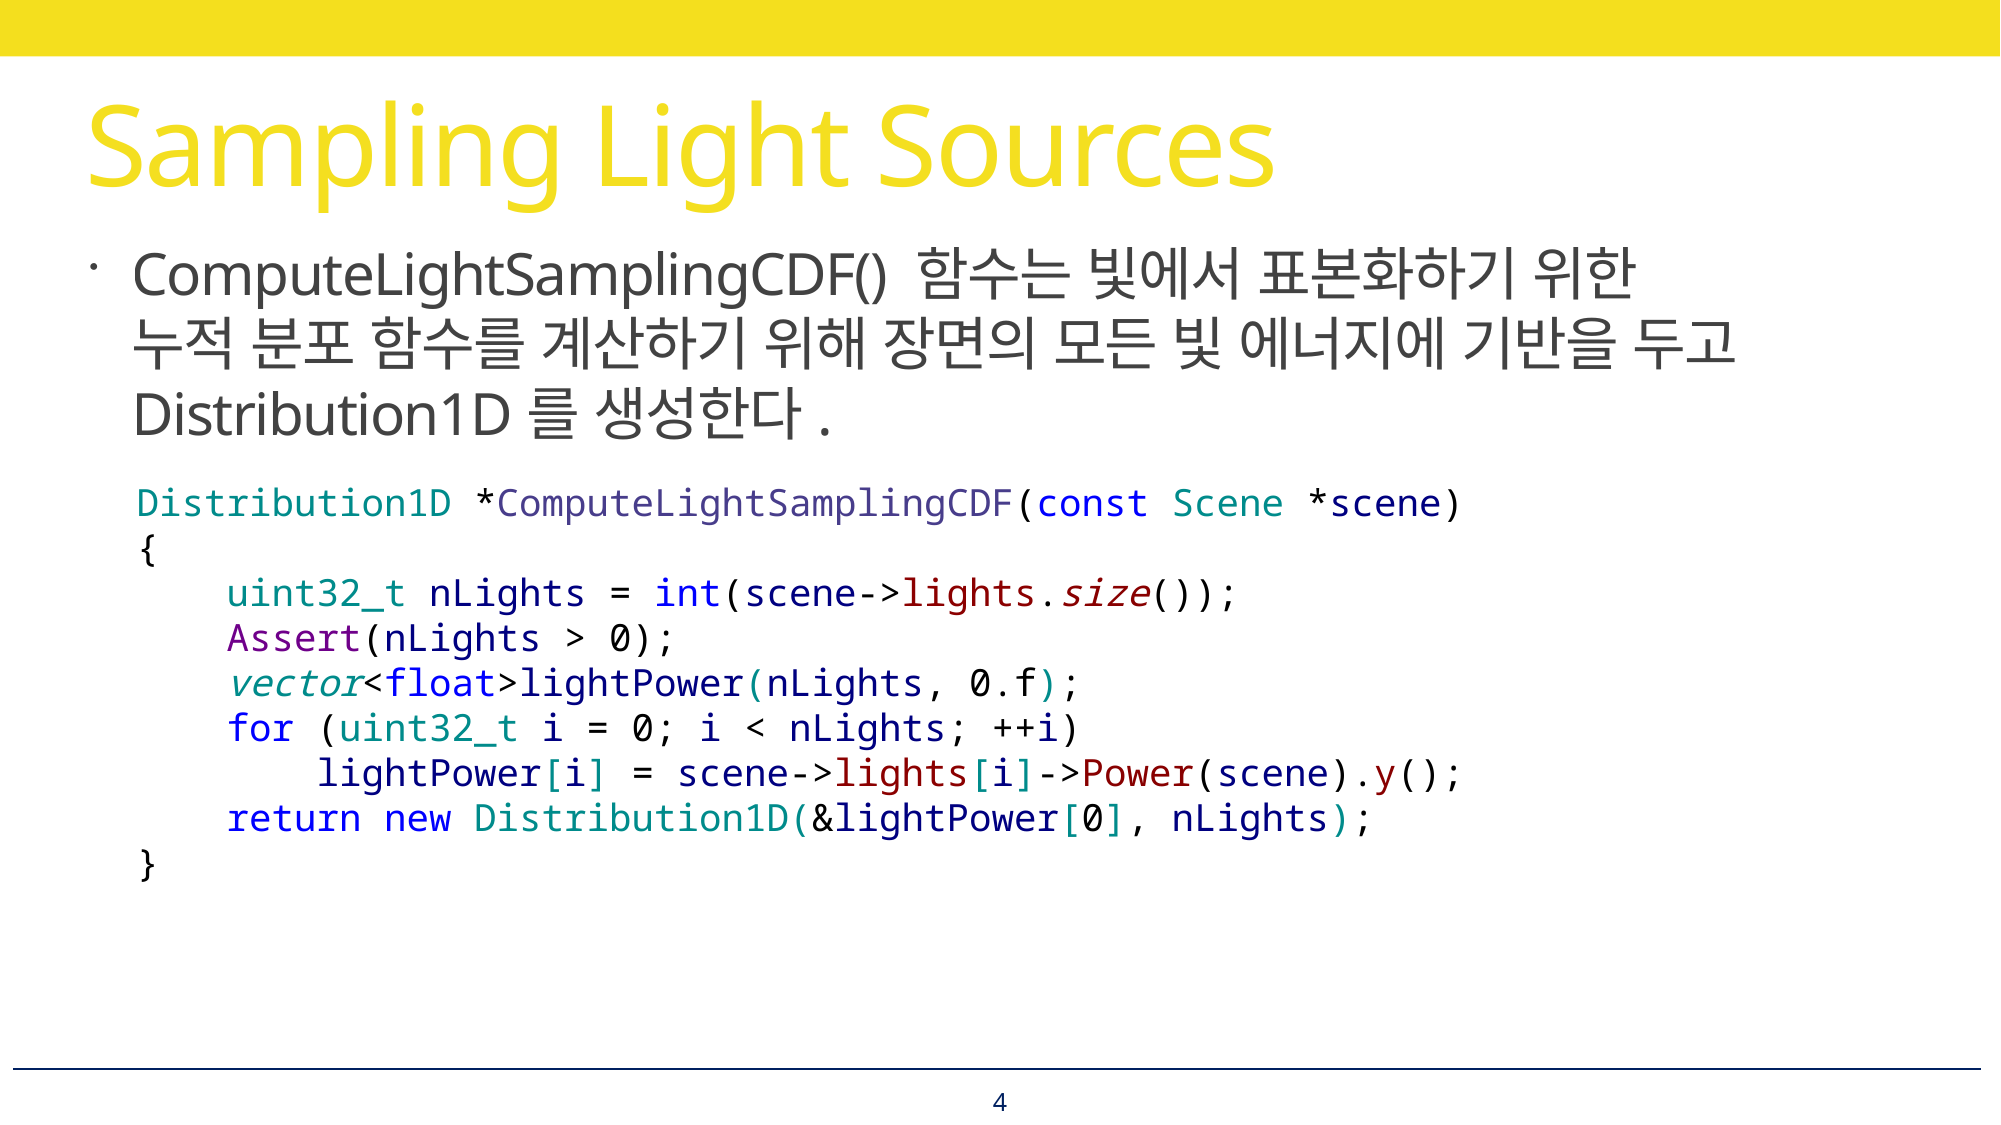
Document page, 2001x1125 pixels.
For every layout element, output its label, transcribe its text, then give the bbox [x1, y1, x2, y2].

list ComputeLightSamplingCDF() 함수는 빛에서 표본화하기 위한 누적 분포 함수를 계산하기 위해 장면의 모든 빛 에너지에 기반을 두고 Distribution1D를 생성한다. [85, 237, 1915, 1049]
title Sampling Light Sources [85, 89, 1915, 212]
slide_number 4 [916, 1078, 1084, 1125]
text_box Distribution1D *ComputeLightSamplingCDF(const Scene *scene) { uint32_t nLights = int(scene->lights.size()); Assert(nLights > 0); vector<float>lightPower(nLights, 0.f); for (uint32_t i = 0; i < nLights; ++i) lightPower[i] = scene->lights[i]->Power(scene).y(); return new Distribution1D(&lightPower[0], nLights); } [121, 471, 1511, 891]
